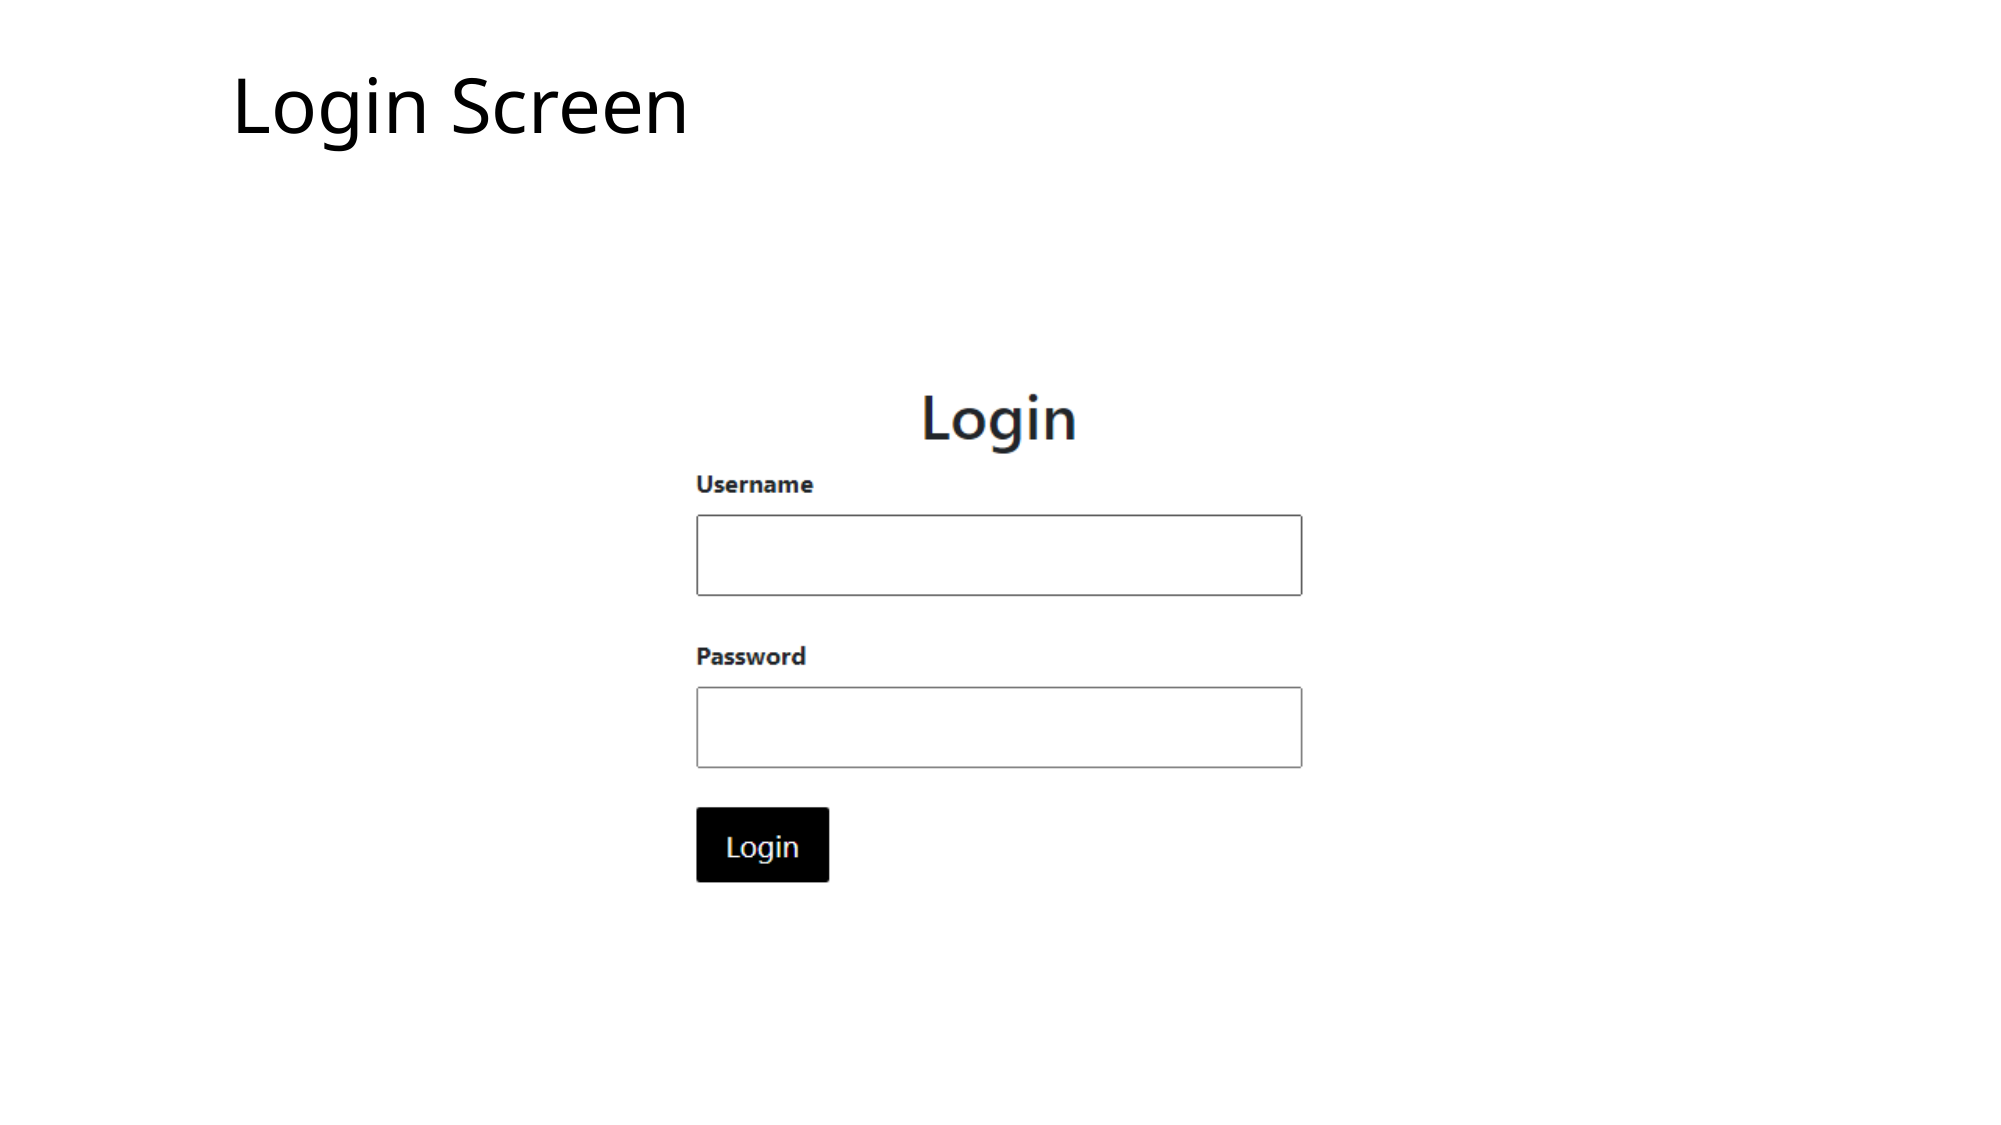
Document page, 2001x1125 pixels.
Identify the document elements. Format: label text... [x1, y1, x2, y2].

title Login Screen [137, 59, 1863, 158]
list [653, 349, 1348, 964]
